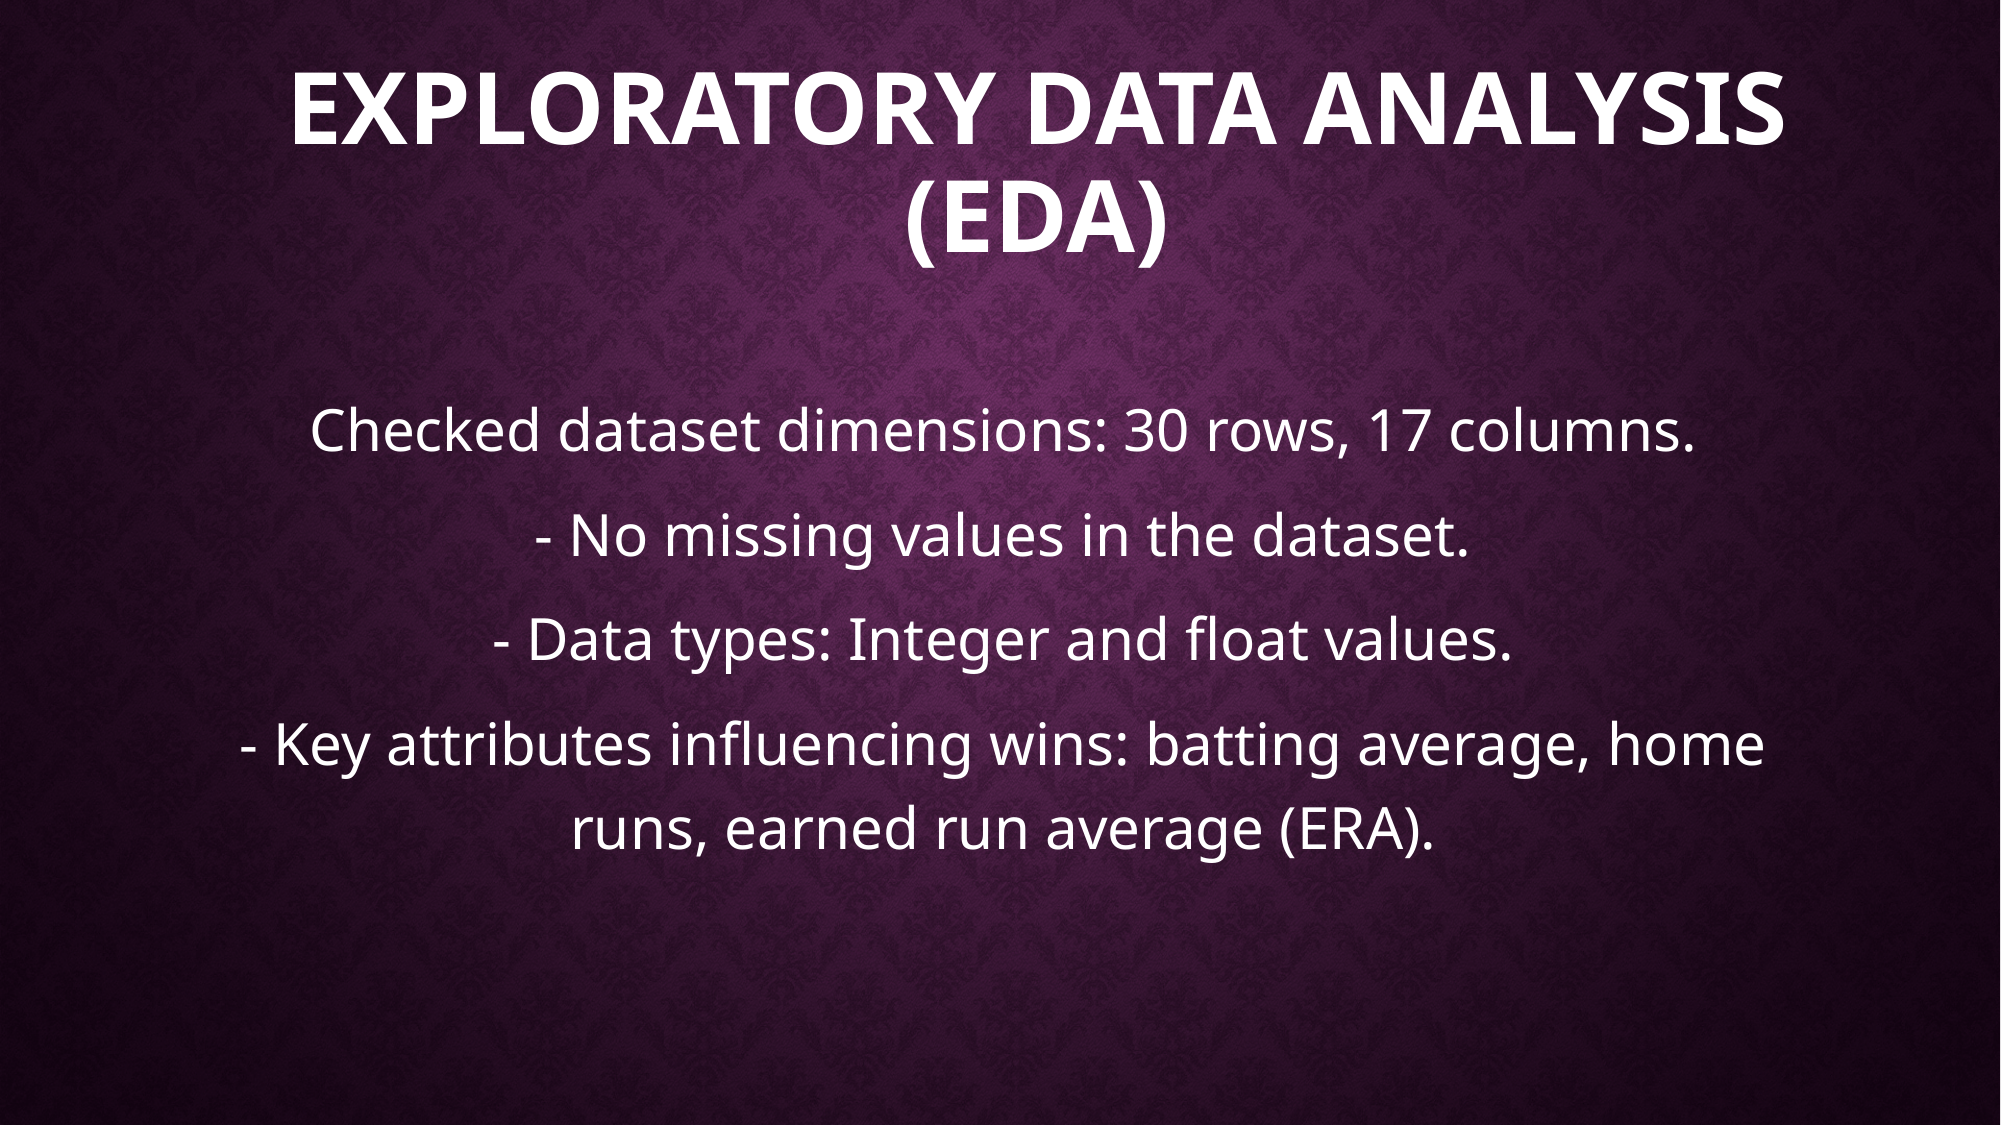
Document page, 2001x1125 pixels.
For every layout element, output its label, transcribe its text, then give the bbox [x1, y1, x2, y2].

title Exploratory Data Analysis (EDA) [236, 0, 1838, 282]
subtitle Checked dataset dimensions: 30 rows, 17 columns. - No missing values in the dataset. - Data types: Integer and float values. - Key attributes influencing wins: batting average, home runs, earned run average (ERA). [168, 371, 1838, 934]
